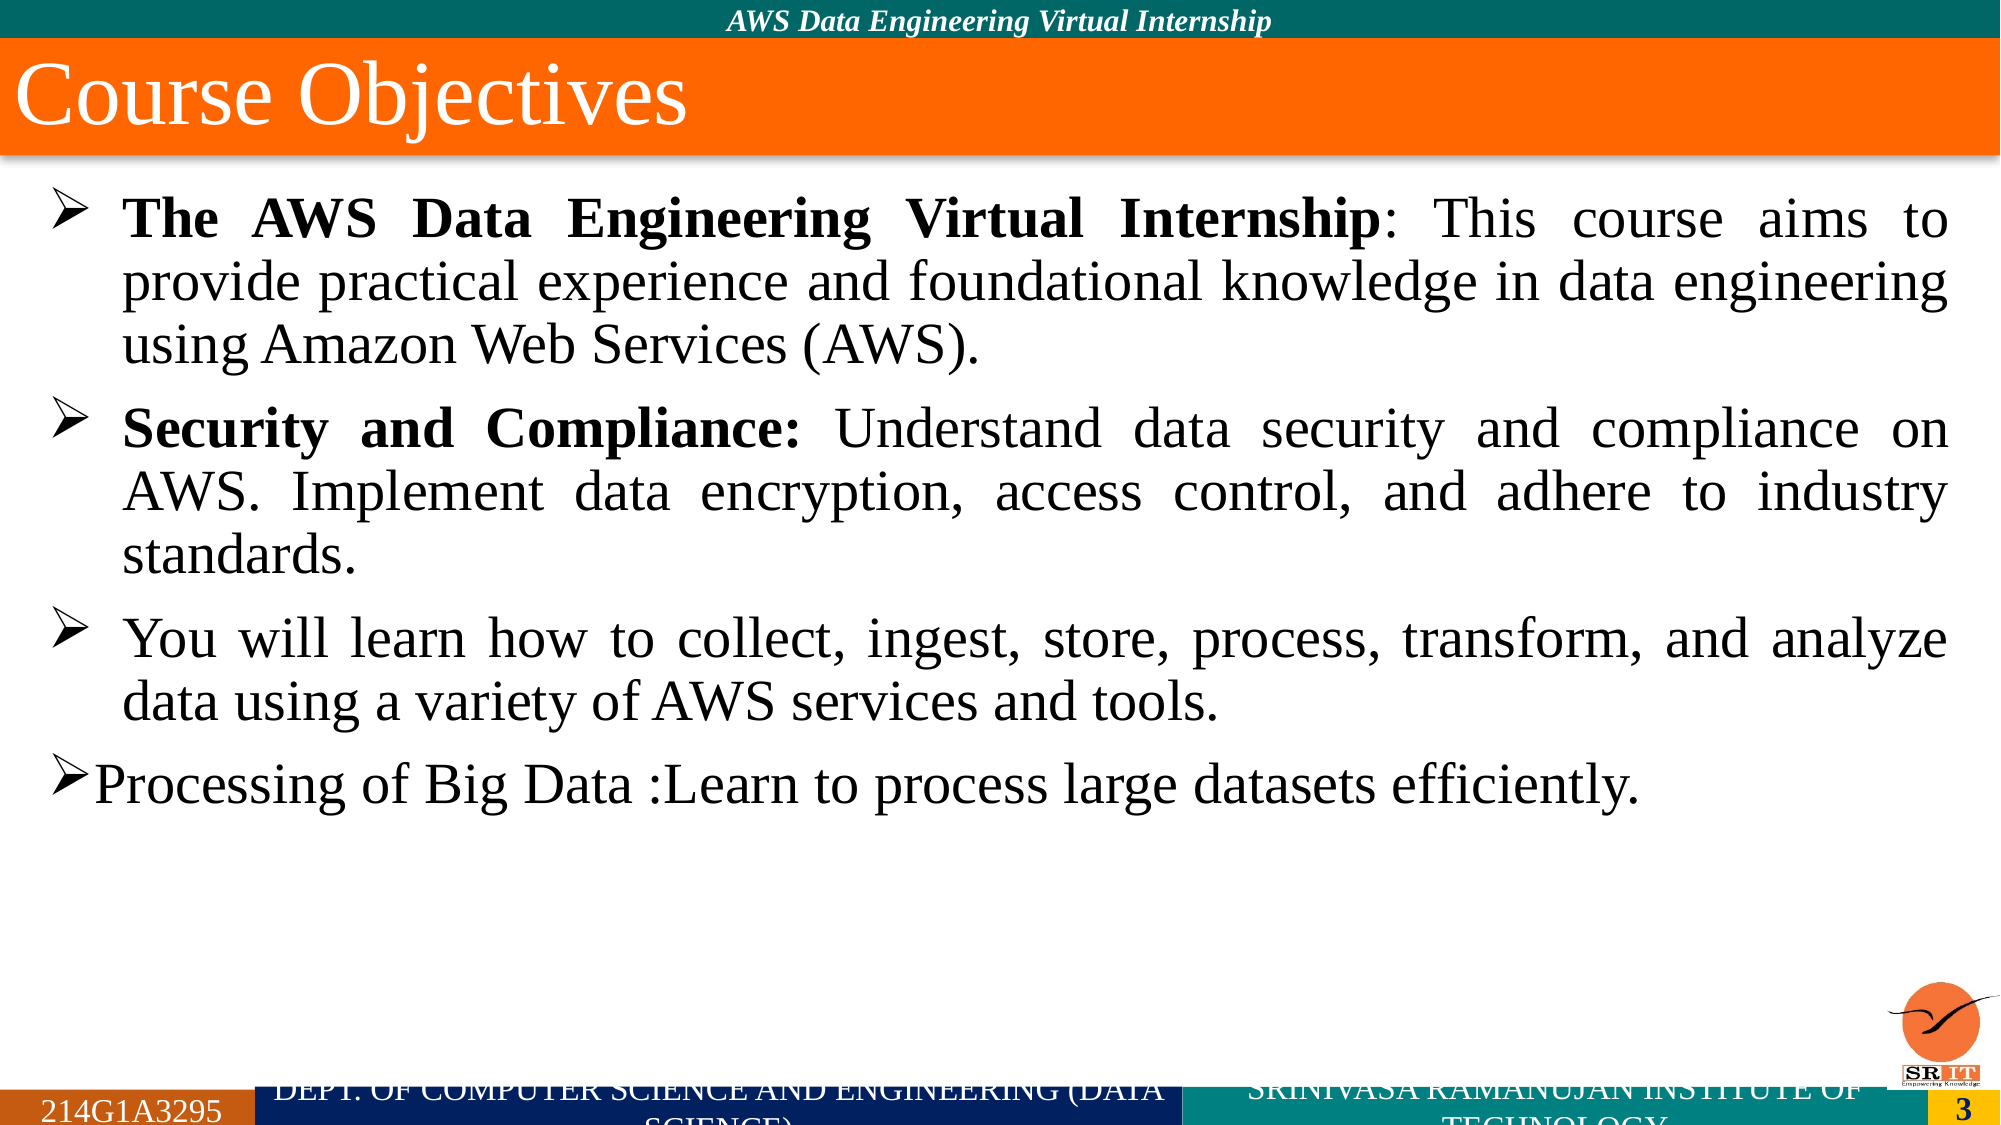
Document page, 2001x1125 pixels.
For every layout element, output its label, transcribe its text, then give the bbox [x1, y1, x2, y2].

title Course Objectives [0, 38, 2000, 156]
list The AWS Data Engineering Virtual Internship: This course aims to provide practical experience and foundational knowledge in data engineering using Amazon Web Services (AWS). Security and Compliance: Understand data security and compliance on AWS. Implement data encryption, access control, and adhere to industry standards. You will learn how to collect, ingest, store, process, transform, and analyze data using a variety of AWS services and tools. Processing of Big Data :Learn to process large datasets efficiently. [32, 179, 1965, 1065]
picture [1887, 977, 2000, 1090]
